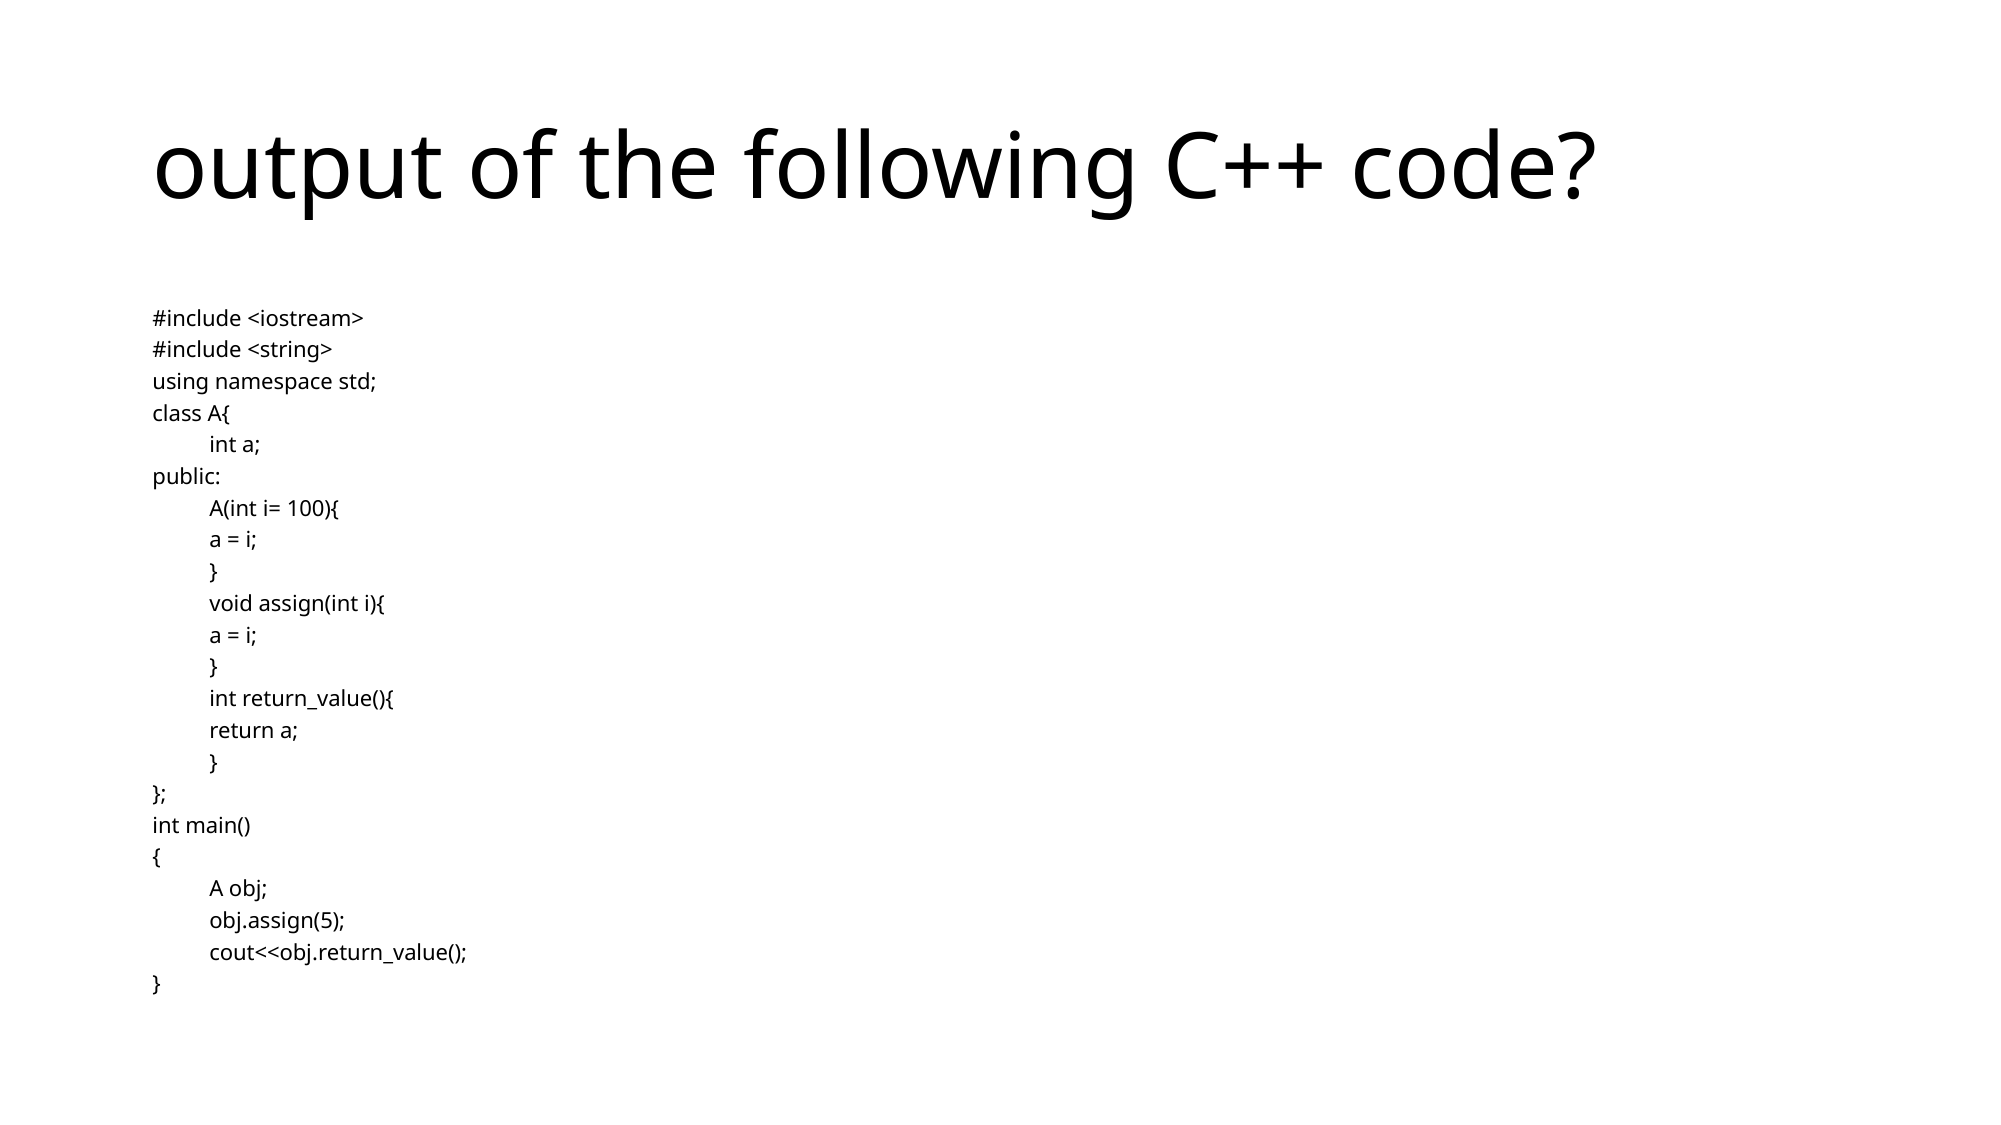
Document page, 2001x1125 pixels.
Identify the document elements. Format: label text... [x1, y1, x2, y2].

title output of the following C++ code? [137, 59, 1863, 278]
list #include <iostream> #include <string> using namespace std; class A{ int a; public: A(int i= 100){ a = i; } void assign(int i){ a = i; } int return_value(){ return a; } }; int main() { A obj; obj.assign(5); cout<<obj.return_value(); } [137, 299, 1863, 1014]
